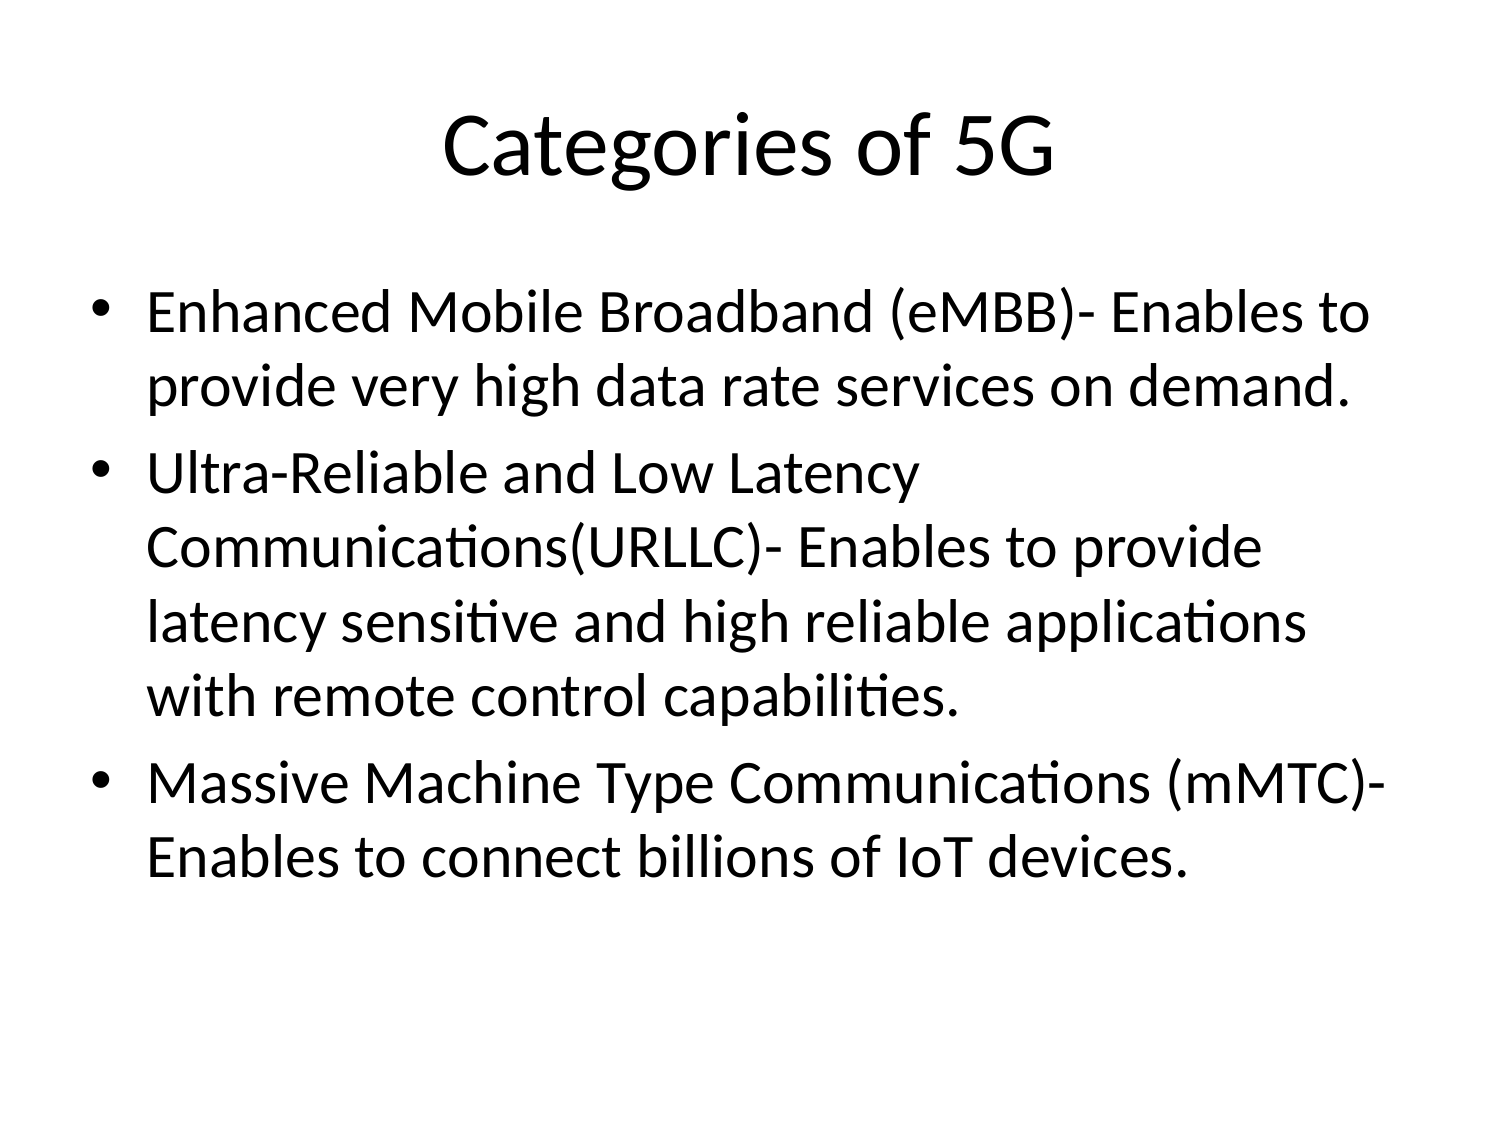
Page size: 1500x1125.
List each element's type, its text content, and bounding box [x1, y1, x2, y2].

title Categories of 5G [75, 45, 1425, 233]
list Enhanced Mobile Broadband (eMBB)- Enables to provide very high data rate services on demand. Ultra-Reliable and Low Latency Communications(URLLC)- Enables to provide latency sensitive and high reliable applications with remote control capabilities. Massive Machine Type Communications (mMTC)- Enables to connect billions of IoT devices. [75, 262, 1425, 1005]
